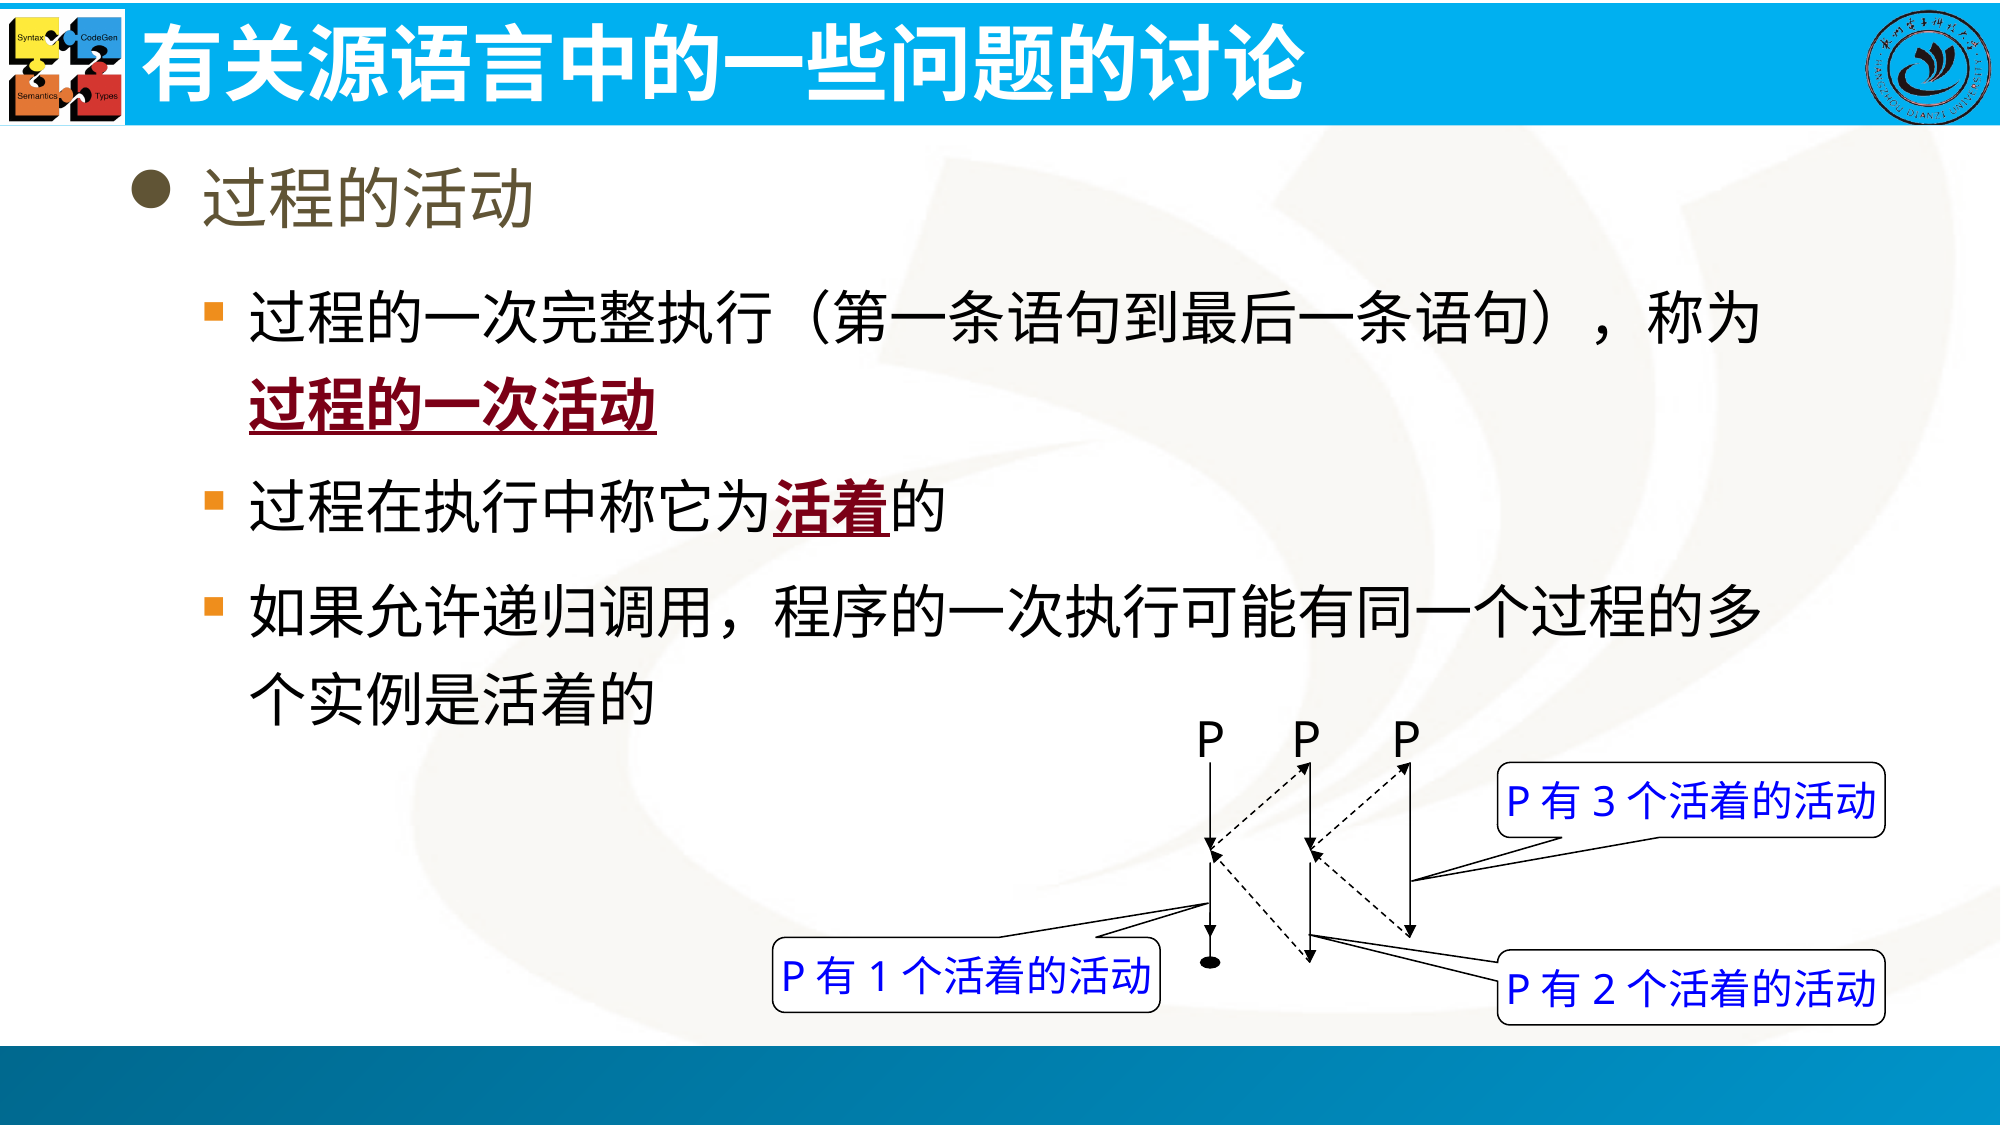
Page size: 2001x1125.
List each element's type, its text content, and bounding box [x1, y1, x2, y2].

slide_number [761, 1042, 1196, 1118]
title 有关源语言中的一些问题的讨论 [125, 0, 1896, 119]
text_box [772, 699, 1886, 1026]
text_box 过程的一次完整执行（第一条语句到最后一条语句），称为过程的一次活动 [112, 256, 1817, 434]
text_box 过程在执行中称它为活着的 [112, 445, 1787, 541]
text_box 如果允许递归调用，程序的一次执行可能有同一个过程的多个实例是活着的 [112, 550, 1818, 752]
text_box 过程的活动 [111, 149, 1802, 257]
